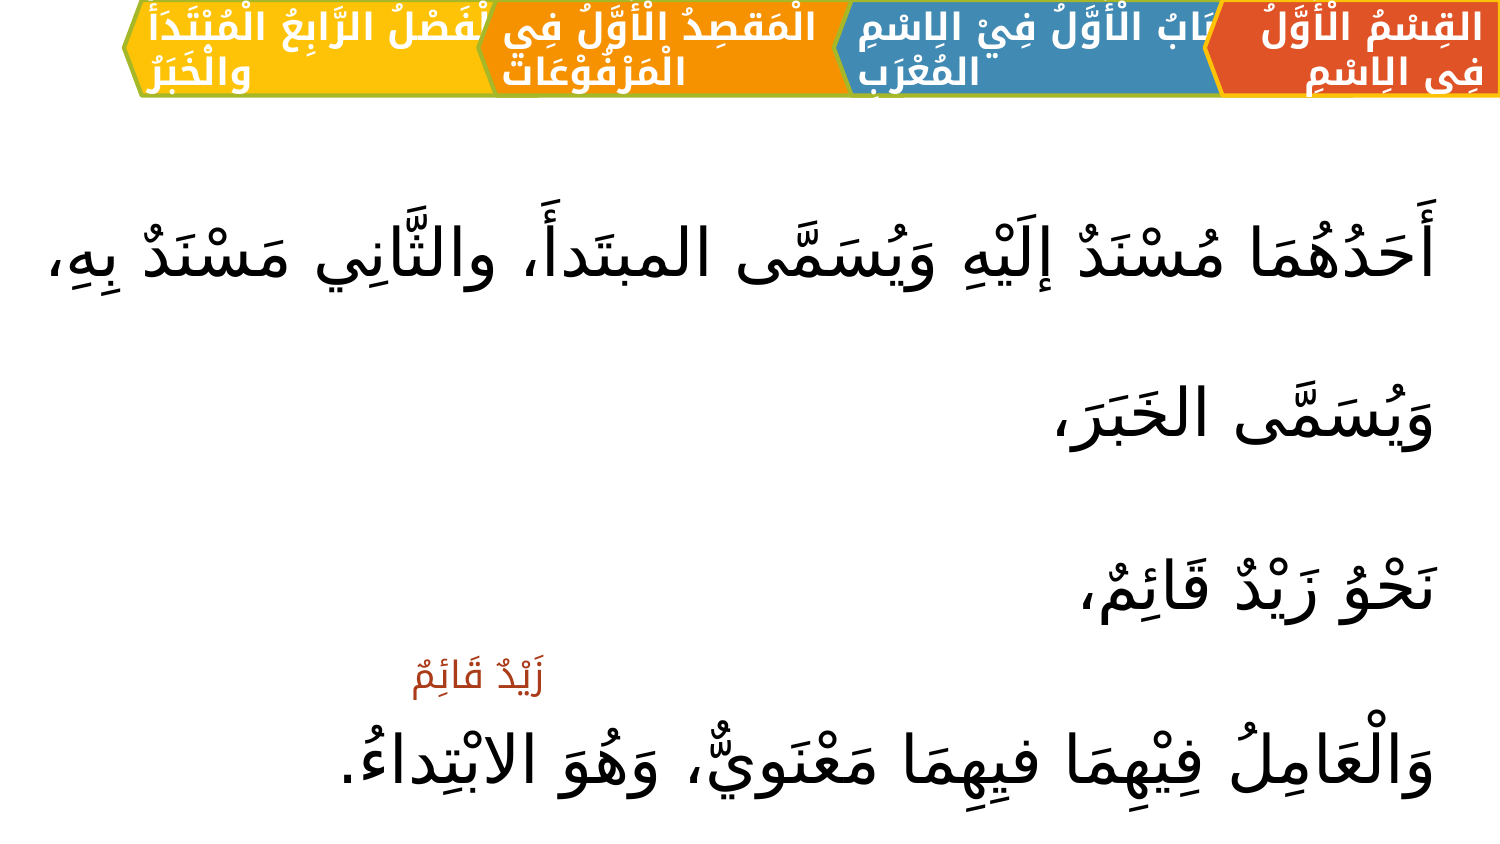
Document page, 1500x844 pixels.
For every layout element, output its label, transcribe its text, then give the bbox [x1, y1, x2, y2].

text_box اَلْفَصْلُ الرَّابِعُ الْمُبْتَدَأُ والْخَبَرُ [121, 0, 495, 98]
text_box الْمَقصِدُ الْأَوَّلُ فِي الْمَرْفُوْعَات [476, 0, 850, 98]
text_box زَيْدٌ قَائِمٌ [368, 598, 588, 704]
list أَحَدُهُمَا مُسْنَدٌ إلَيْهِ وَيُسَمَّى المبتَدأَ، والثَّانِي مَسْنَدٌ بِهِ، وَيُسَمَّى الخَبَرَ، نَحْوُ زَيْدٌ قَائِمٌ، وَالْعَامِلُ فِيْهِمَا فيِهِمَا مَعْنَويٌّ، وَهُوَ الابْتِداءُ. [29, 102, 1471, 824]
text_box اَلبَابُ الْأَوَّلُ فِيْ الِاسْمِ المُعْرَبِ [831, 0, 1221, 98]
text_box القِسْمُ الْأَوَّلُ فِي الِاسْمِ [1202, 0, 1500, 98]
